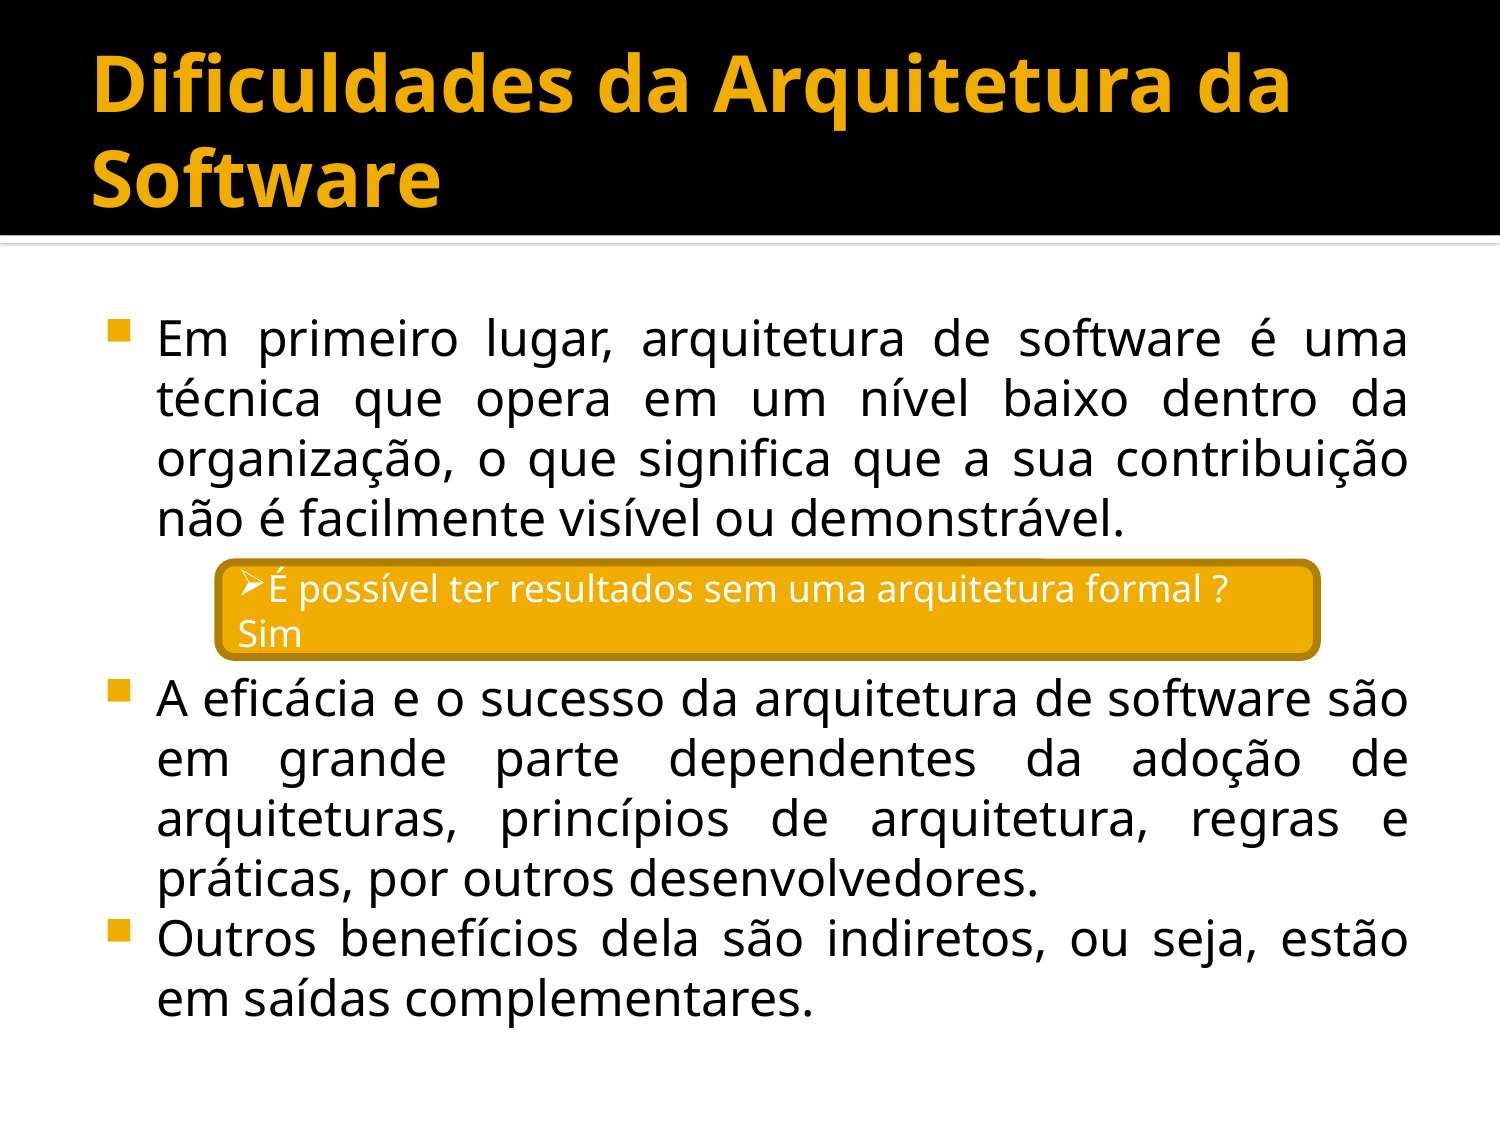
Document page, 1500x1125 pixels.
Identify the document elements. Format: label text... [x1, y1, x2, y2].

list Em primeiro lugar, arquitetura de software é uma técnica que opera em um nível baixo dentro da organização, o que significa que a sua contribuição não é facilmente visível ou demonstrável. A eficácia e o sucesso da arquitetura de software são em grande parte dependentes da adoção de arquiteturas, princípios de arquitetura, regras e práticas, por outros desenvolvedores. Outros benefícios dela são indiretos, ou seja, estão em saídas complementares. [75, 291, 1425, 1050]
text_box É possível ter resultados sem uma arquitetura formal ? Sim [214, 558, 1321, 661]
title Dificuldades da Arquitetura da Software [75, 25, 1425, 231]
